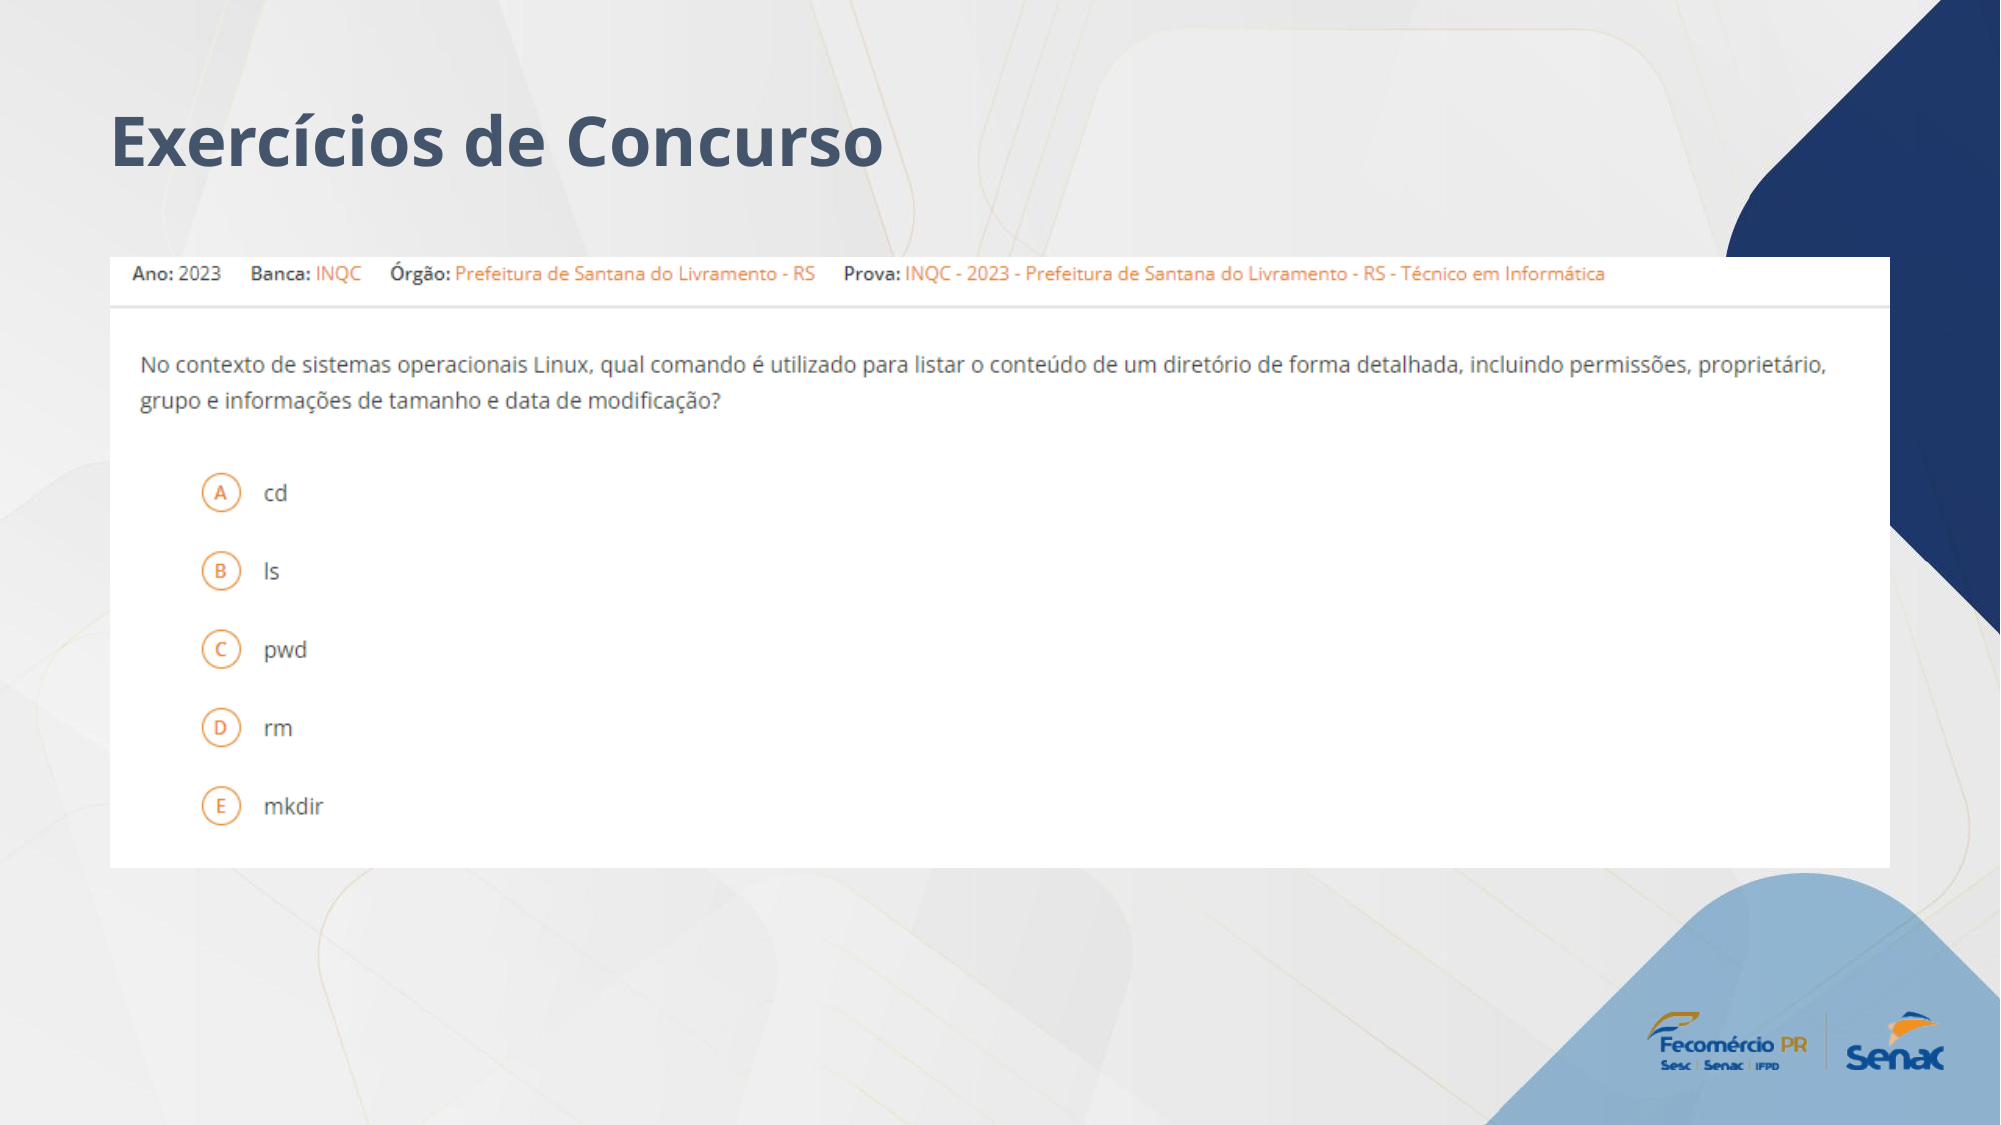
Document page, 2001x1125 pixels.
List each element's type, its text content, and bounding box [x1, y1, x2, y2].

text_box x [94, 289, 103, 385]
text_box Exercícios de Concurso [94, 34, 1050, 243]
picture [0, 0, 2000, 1125]
